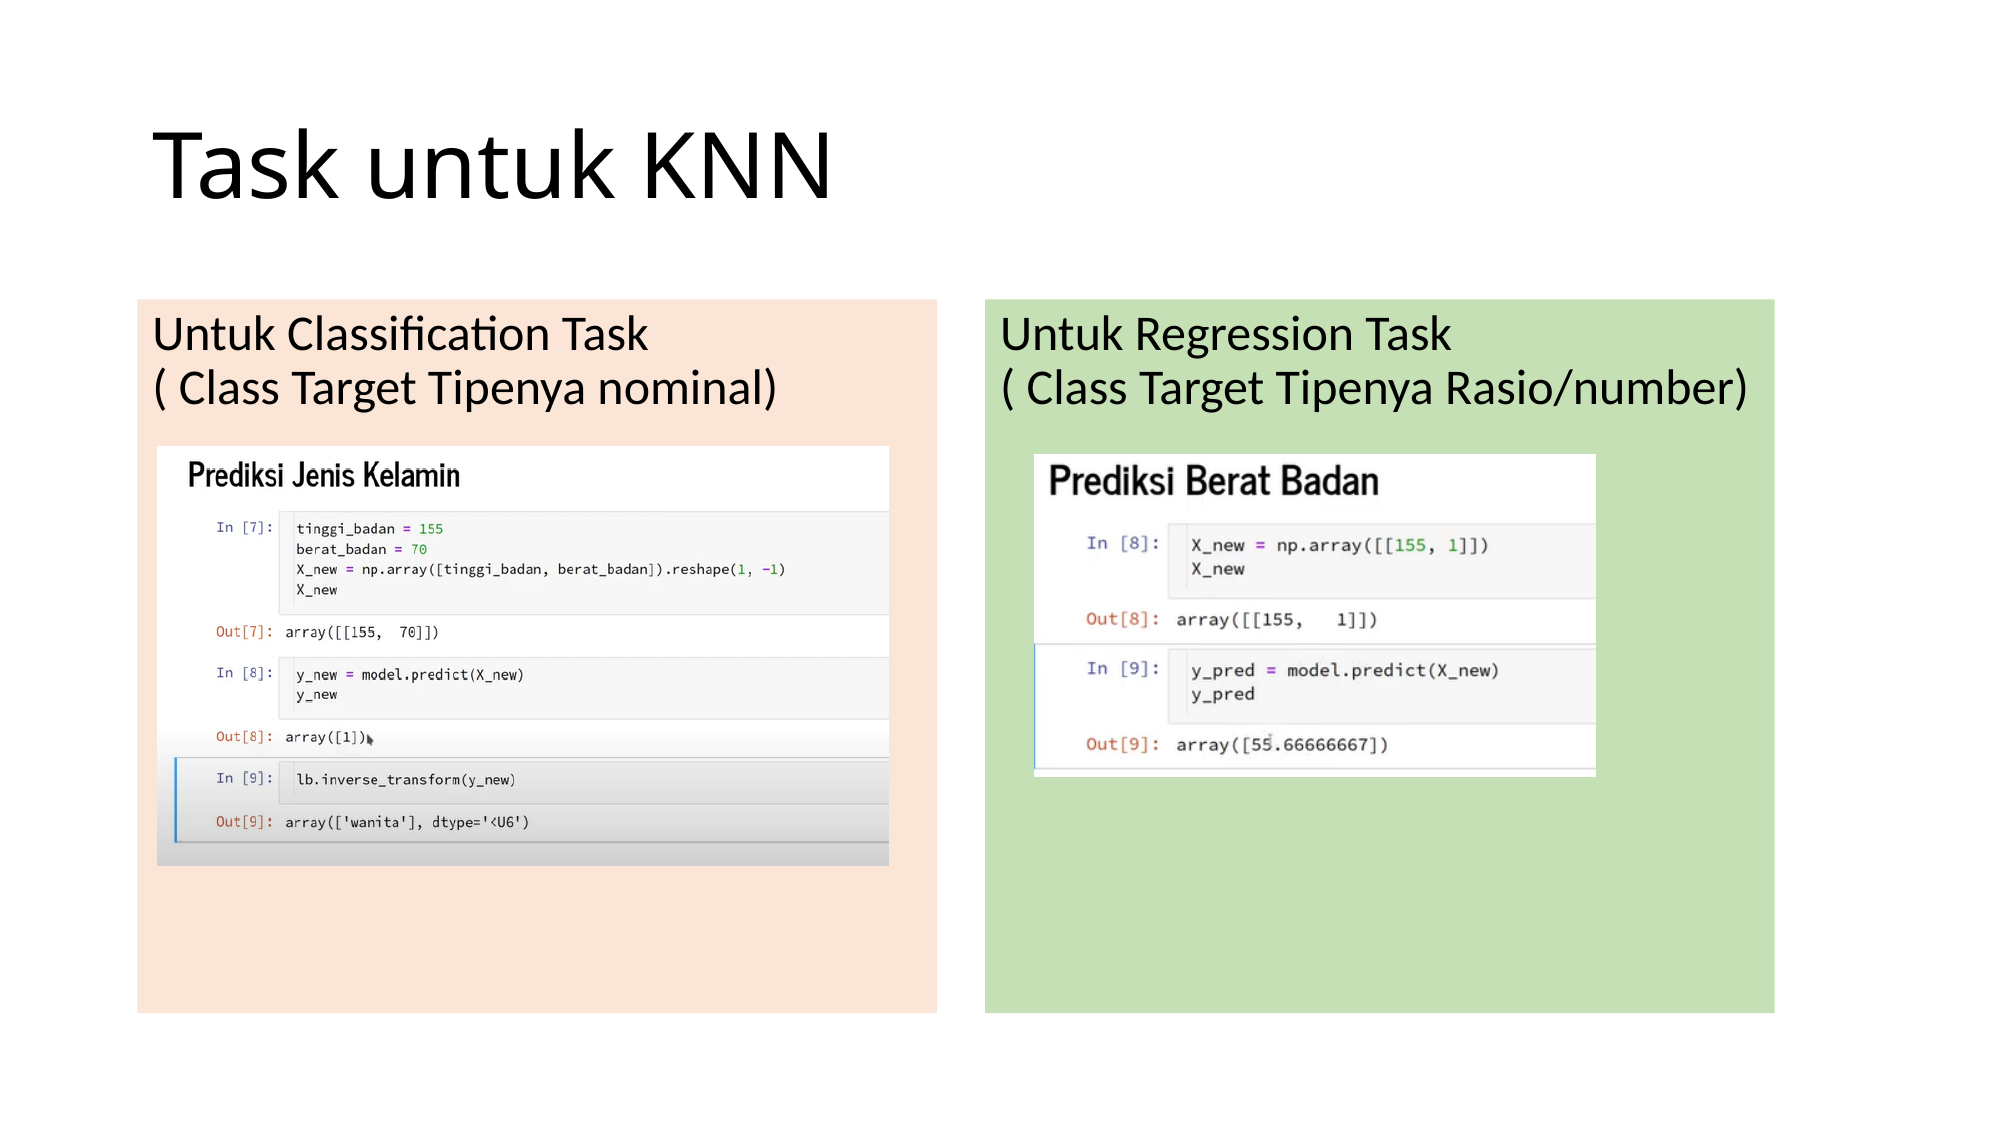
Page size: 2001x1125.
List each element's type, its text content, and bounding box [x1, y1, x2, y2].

picture [157, 446, 889, 866]
title Task untuk KNN [137, 59, 1863, 278]
picture [1034, 454, 1596, 777]
text_box Untuk Regression Task ( Class Target Tipenya Rasio/number) [985, 299, 1775, 1014]
list Untuk Classification Task ( Class Target Tipenya nominal) [137, 299, 938, 1014]
